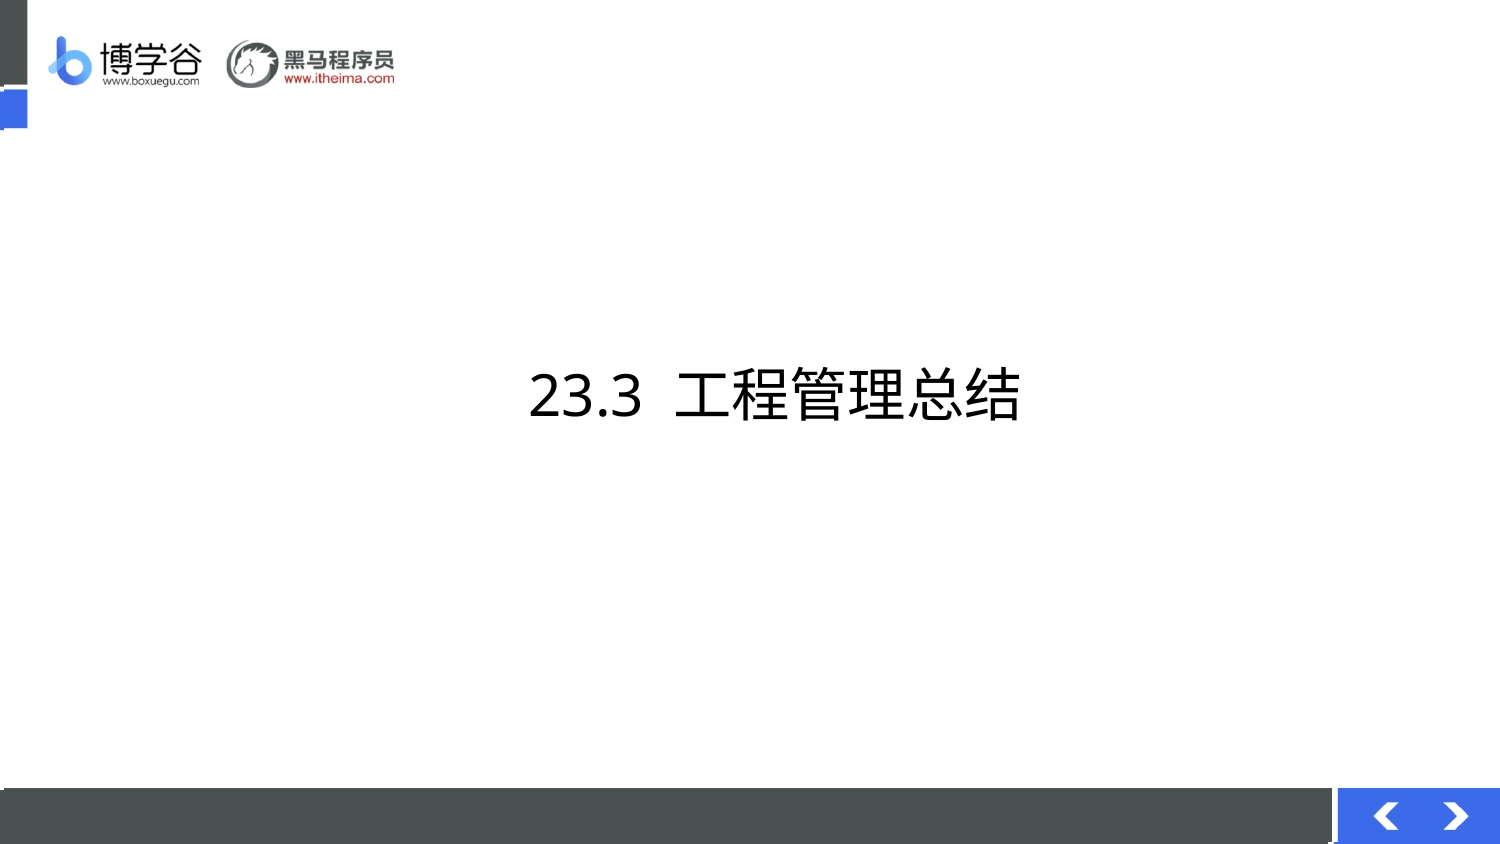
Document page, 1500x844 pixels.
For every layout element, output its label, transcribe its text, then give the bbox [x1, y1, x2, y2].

picture [0, 0, 1500, 844]
title 23.3 工程管理总结 [513, 327, 1235, 436]
